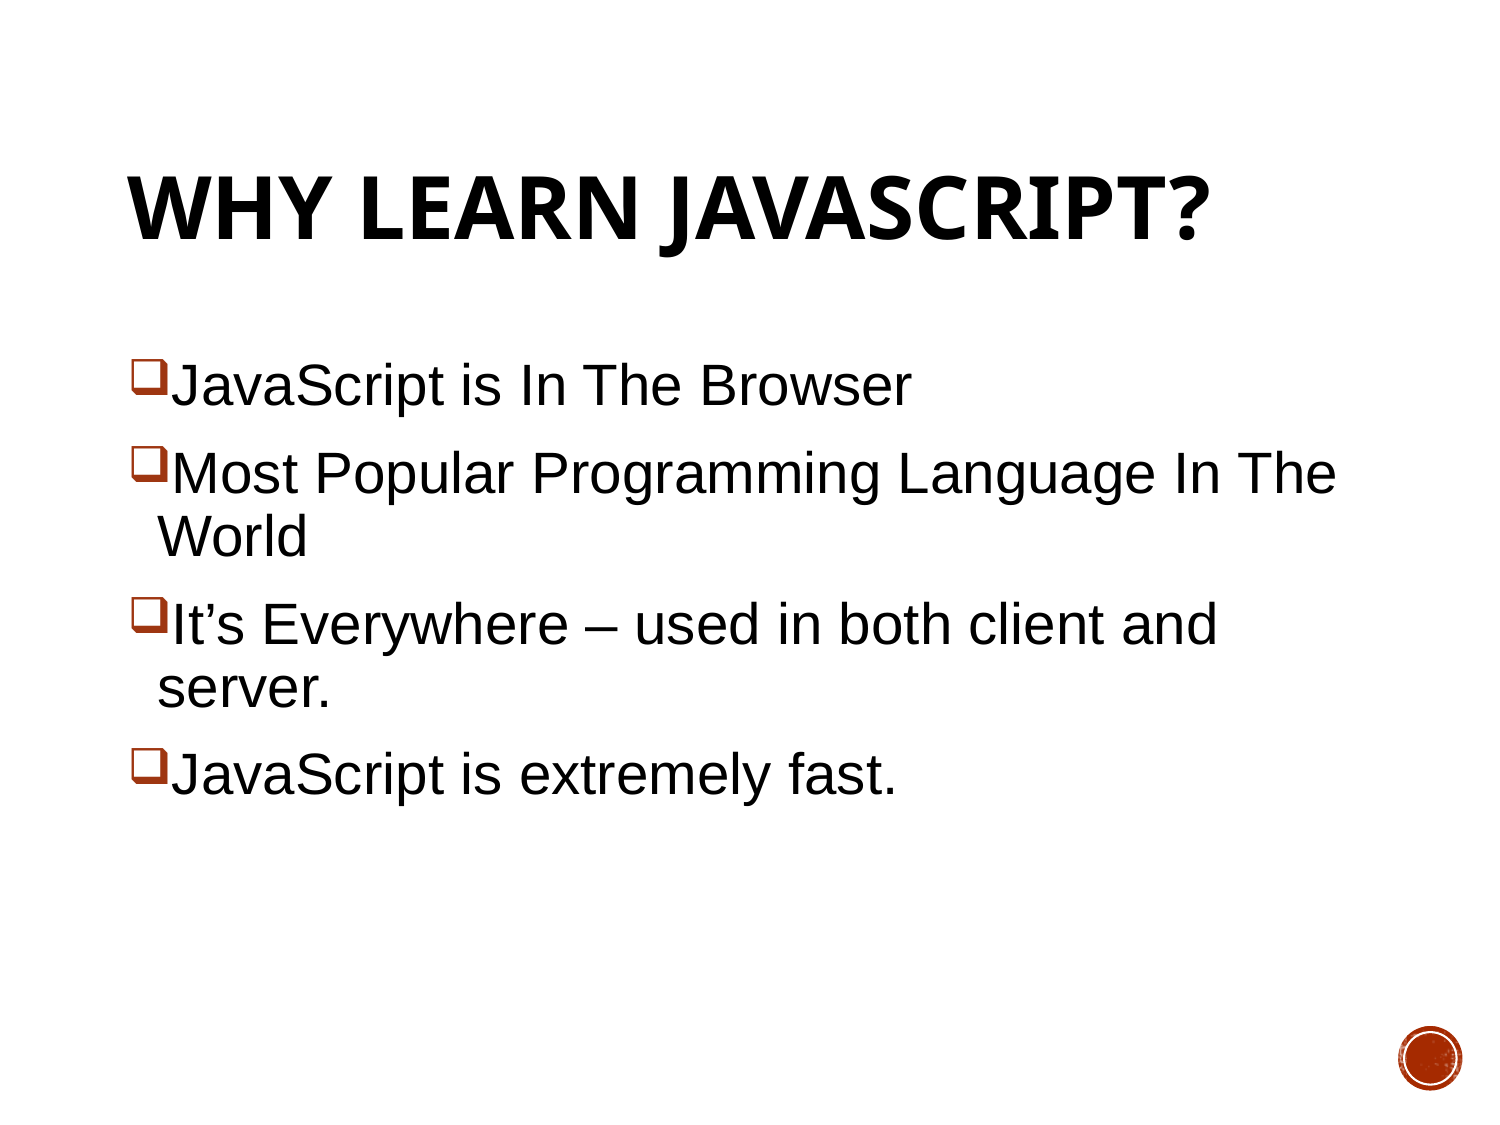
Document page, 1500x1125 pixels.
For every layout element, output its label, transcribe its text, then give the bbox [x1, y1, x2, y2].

list JavaScript is In The Browser Most Popular Programming Language In The World It’s Everywhere – used in both client and server. JavaScript is extremely fast. [112, 348, 1388, 1013]
title Why Learn JavaScript? [112, 79, 1388, 344]
